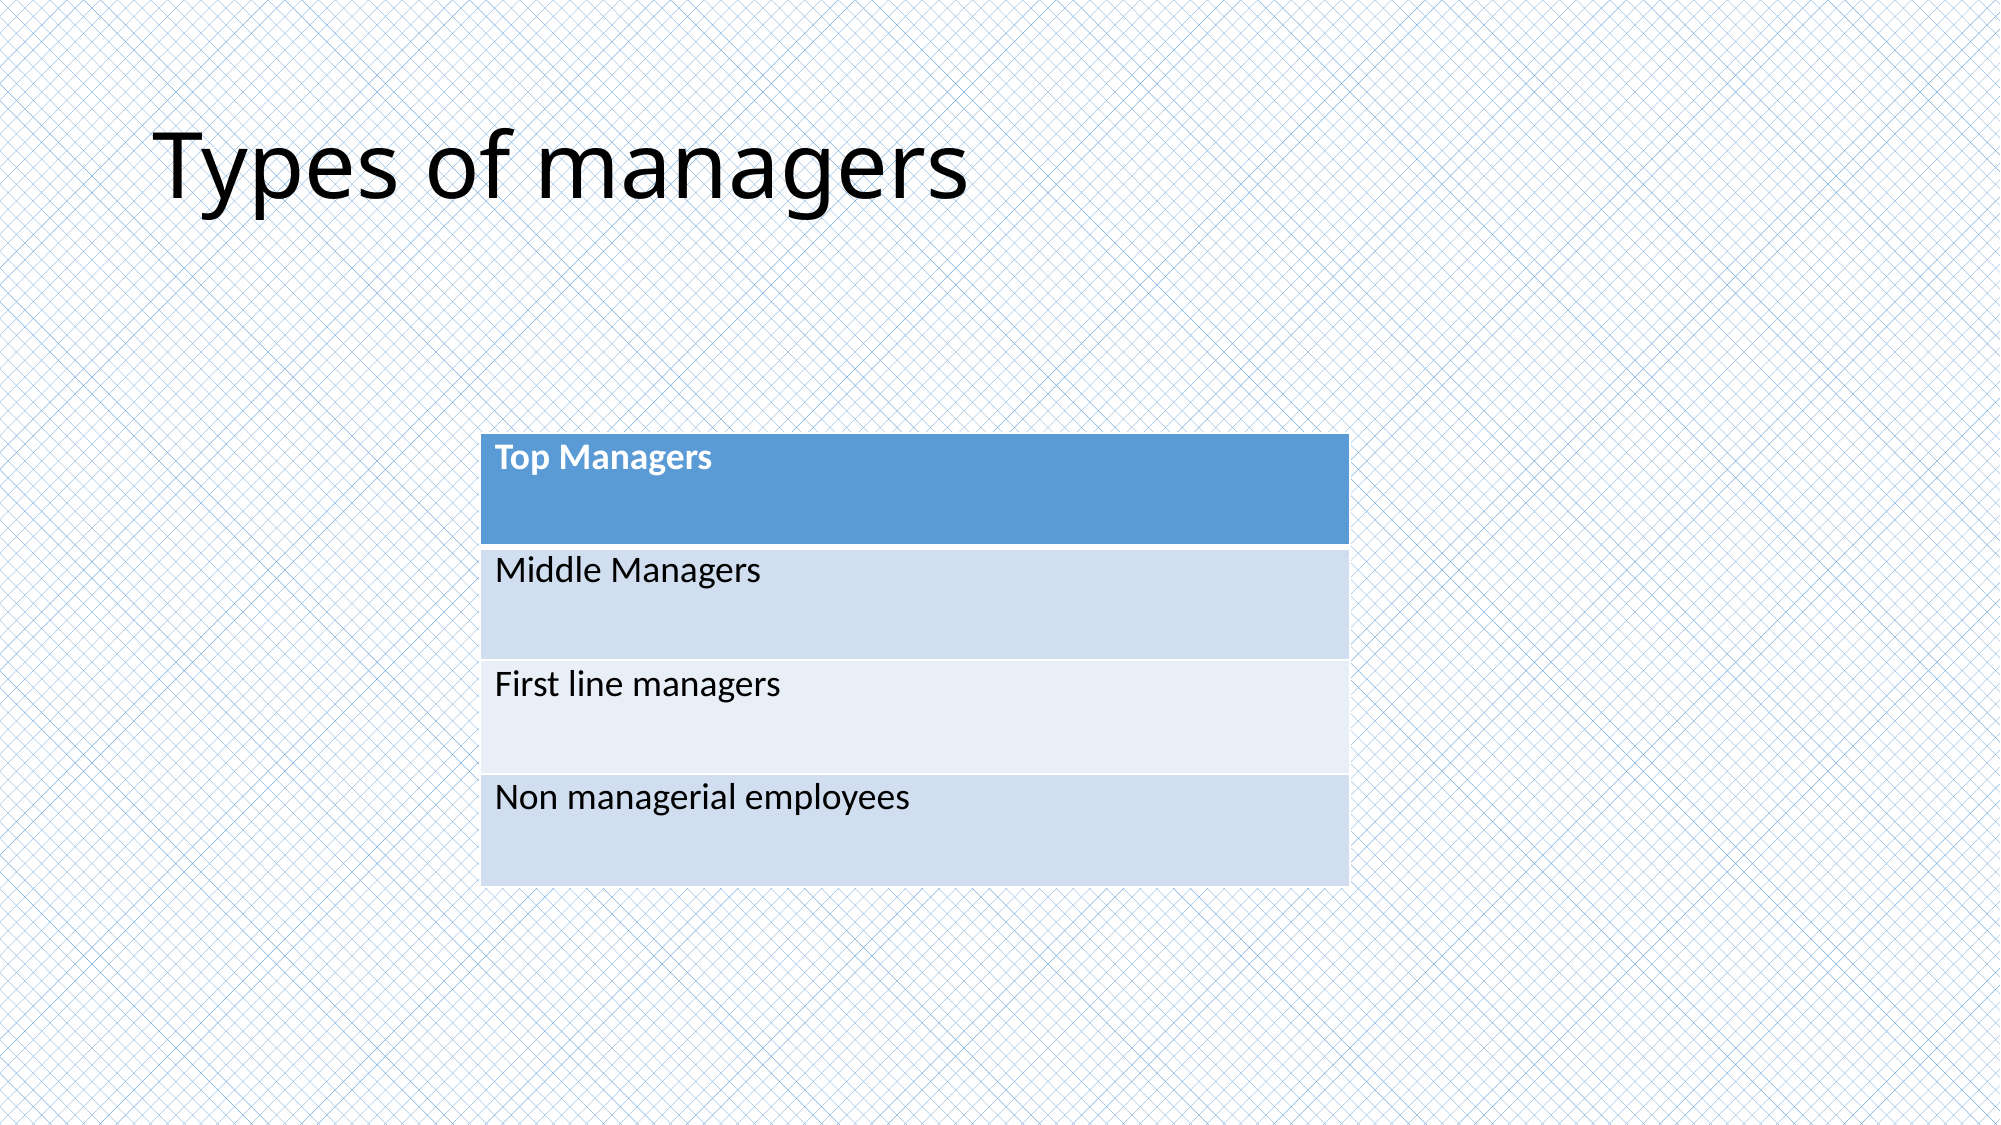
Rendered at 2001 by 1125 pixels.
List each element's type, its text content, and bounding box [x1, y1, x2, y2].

table_cell First line managers [481, 661, 1349, 773]
table_cell Middle Managers [481, 550, 1349, 659]
table_header Top Managers [481, 434, 1349, 544]
title Types of managers [137, 59, 1863, 278]
table_cell Non managerial employees [481, 775, 1349, 886]
